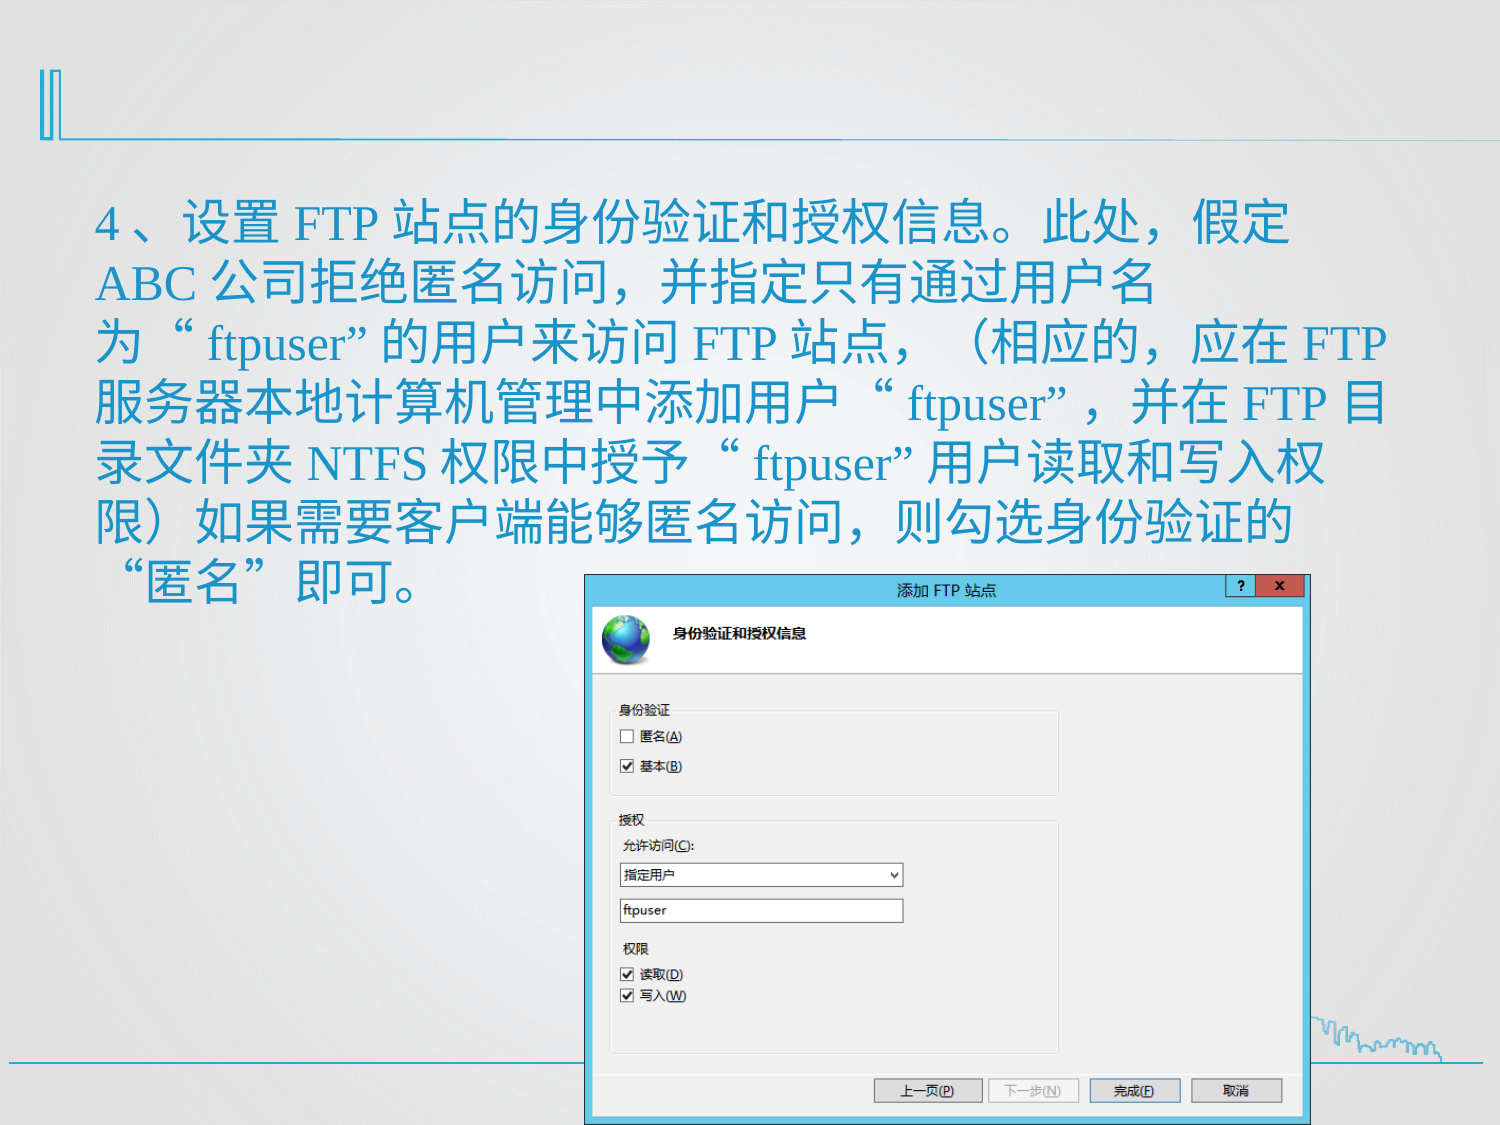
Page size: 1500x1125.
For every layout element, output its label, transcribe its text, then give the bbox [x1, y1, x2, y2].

list 4、设置FTP站点的身份验证和授权信息。此处，假定ABC公司拒绝匿名访问，并指定只有通过用户名为“ftpuser”的用户来访问FTP站点，（相应的，应在FTP服务器本地计算机管理中添加用户“ftpuser”，并在FTP目录文件夹NTFS权限中授予“ftpuser”用户读取和写入权限）如果需要客户端能够匿名访问，则勾选身份验证的“匿名”即可。 [79, 183, 1407, 1060]
picture [0, 0, 1500, 1125]
